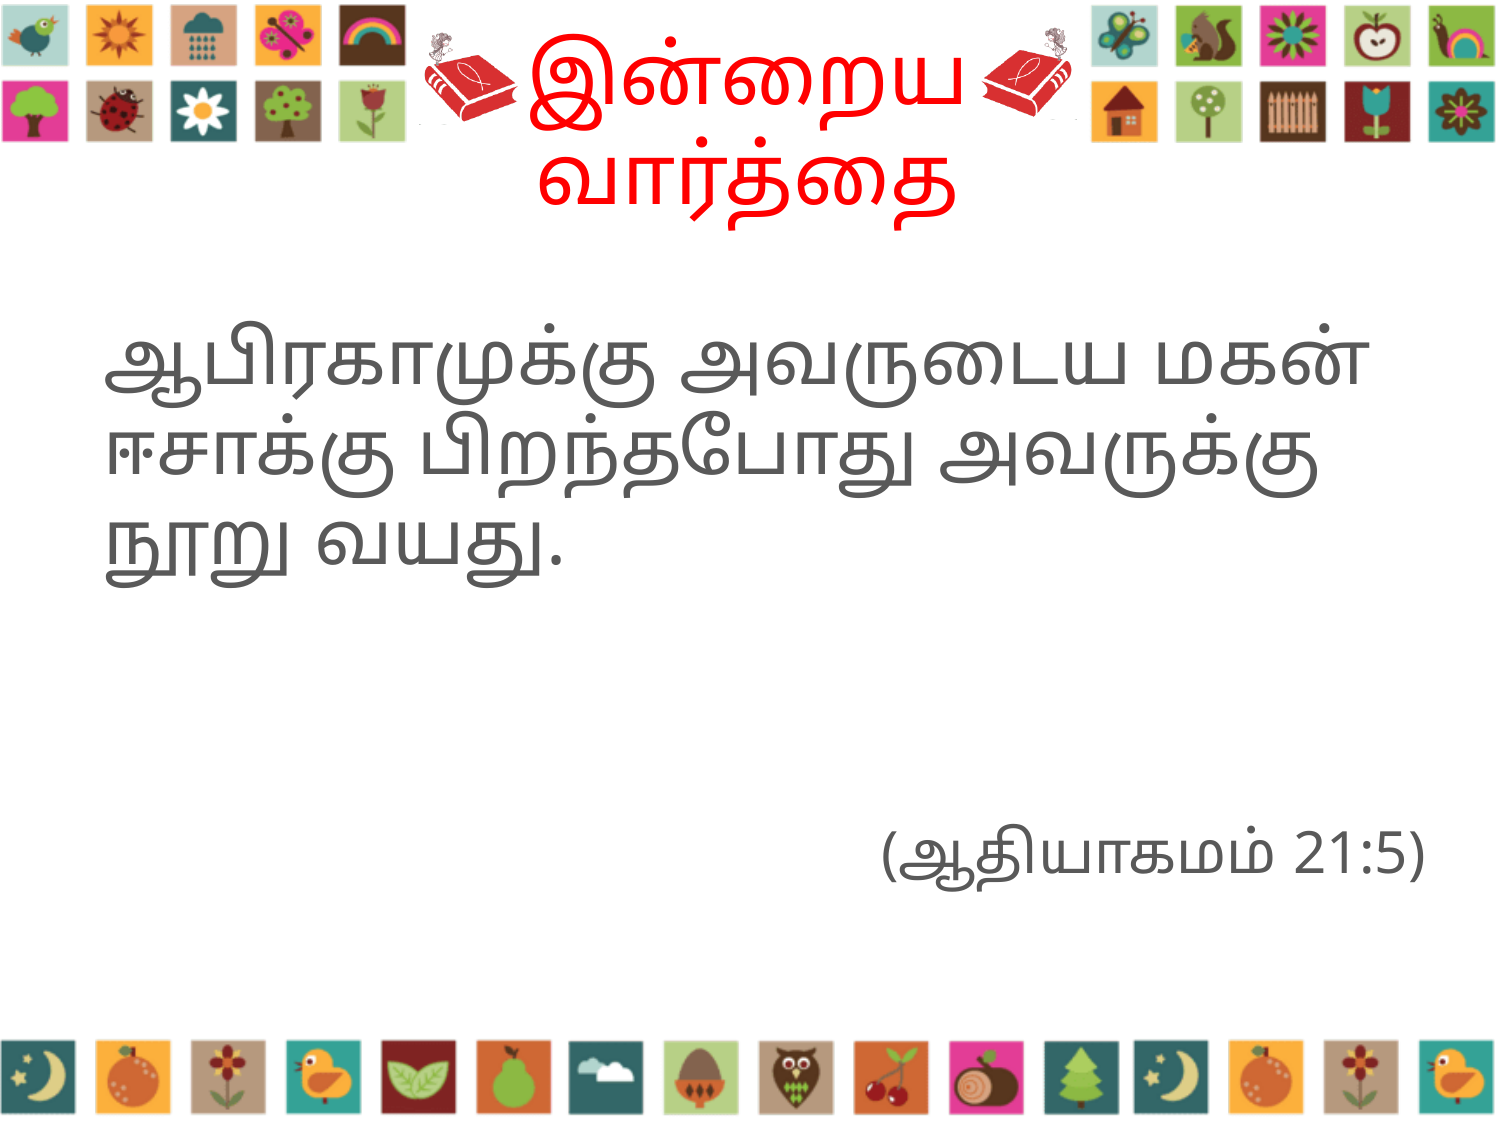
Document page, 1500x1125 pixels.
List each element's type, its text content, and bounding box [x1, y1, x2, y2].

text_box ஆபிரகாமுக்கு அவருடைய மகன் ஈசாக்கு பிறந்தபோது அவருக்கு நூறு வயது. [88, 302, 1459, 588]
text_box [0, 1028, 1500, 1118]
picture [0, 3, 550, 150]
text_box (ஆதியாகமம் 21:5) [808, 807, 1441, 893]
picture [950, 3, 1500, 150]
text_box இன்றைய வார்த்தை [414, 13, 1080, 229]
